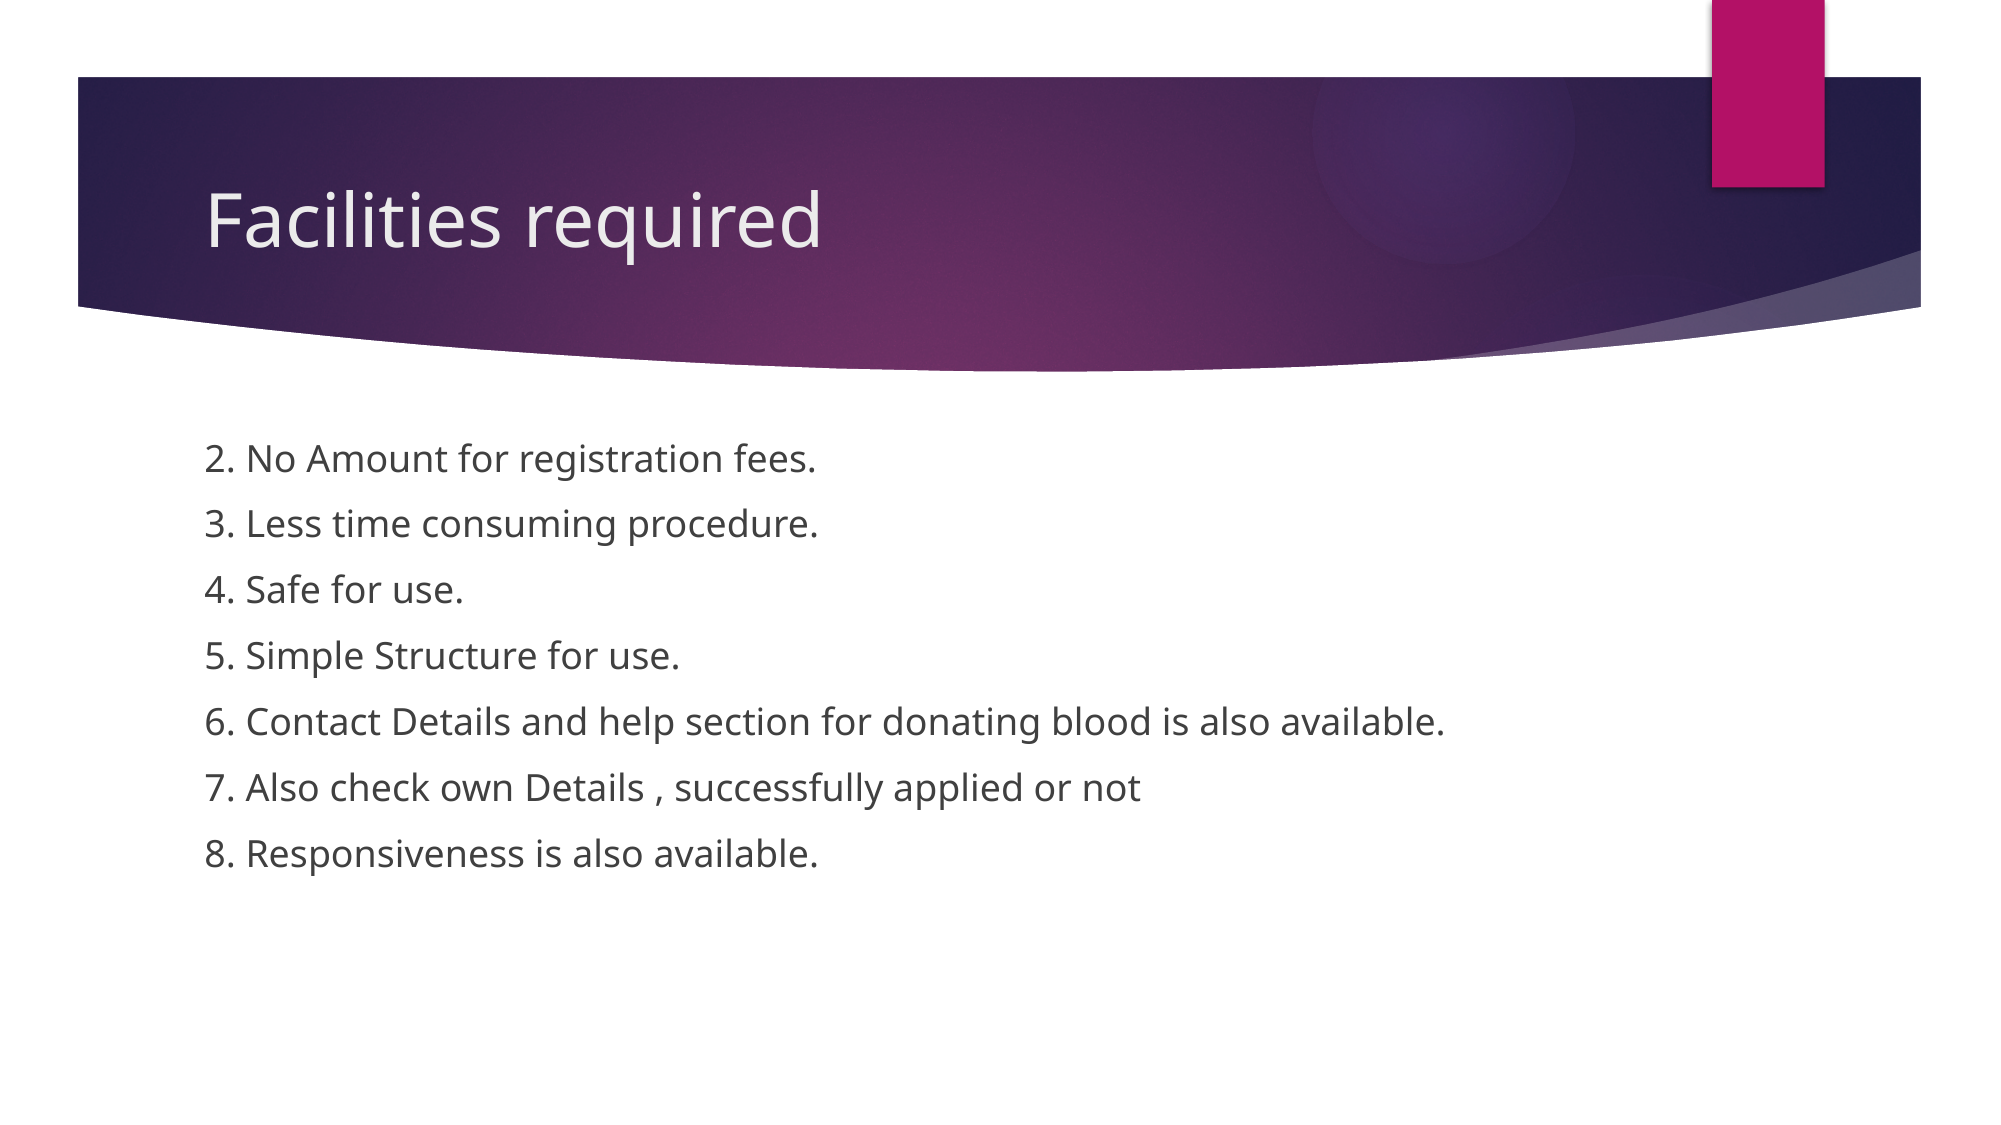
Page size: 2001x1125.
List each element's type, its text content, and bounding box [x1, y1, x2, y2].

list 2. No Amount for registration fees. 3. Less time consuming procedure. 4. Safe for use. 5. Simple Structure for use. 6. Contact Details and help section for donating blood is also available. 7. Also check own Details , successfully applied or not 8. Responsiveness is also available. [189, 427, 1638, 988]
title Facilities required [189, 159, 1627, 276]
